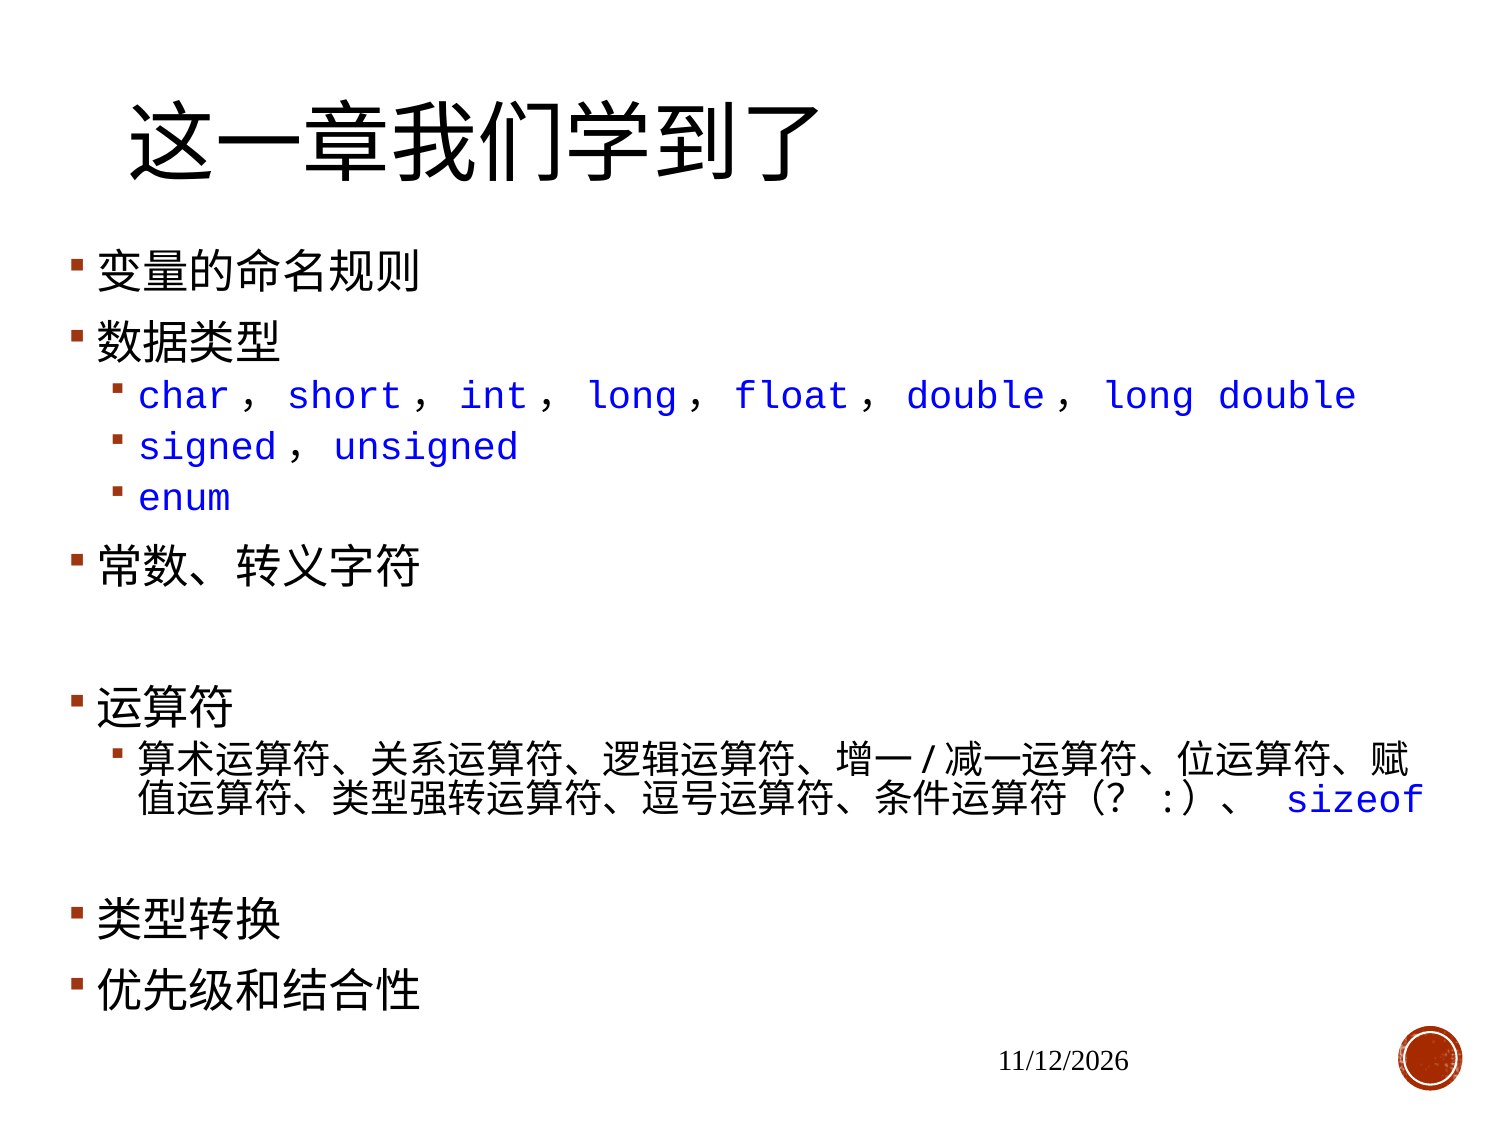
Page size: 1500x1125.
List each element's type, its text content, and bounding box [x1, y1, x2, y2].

list 变量的命名规则 数据类型 char，short，int，long，float，double，long double signed，unsigned enum 常数、转义字符 运算符 算术运算符、关系运算符、逻辑运算符、增一/减一运算符、位运算符、赋值运算符、类型强转运算符、逗号运算符、条件运算符（？ :）、 sizeof 类型转换 优先级和结合性 [53, 243, 1441, 1059]
slide_number [1391, 1028, 1471, 1089]
slide_number [982, 1028, 1386, 1089]
title 这一章我们学到了 [112, 79, 1388, 214]
